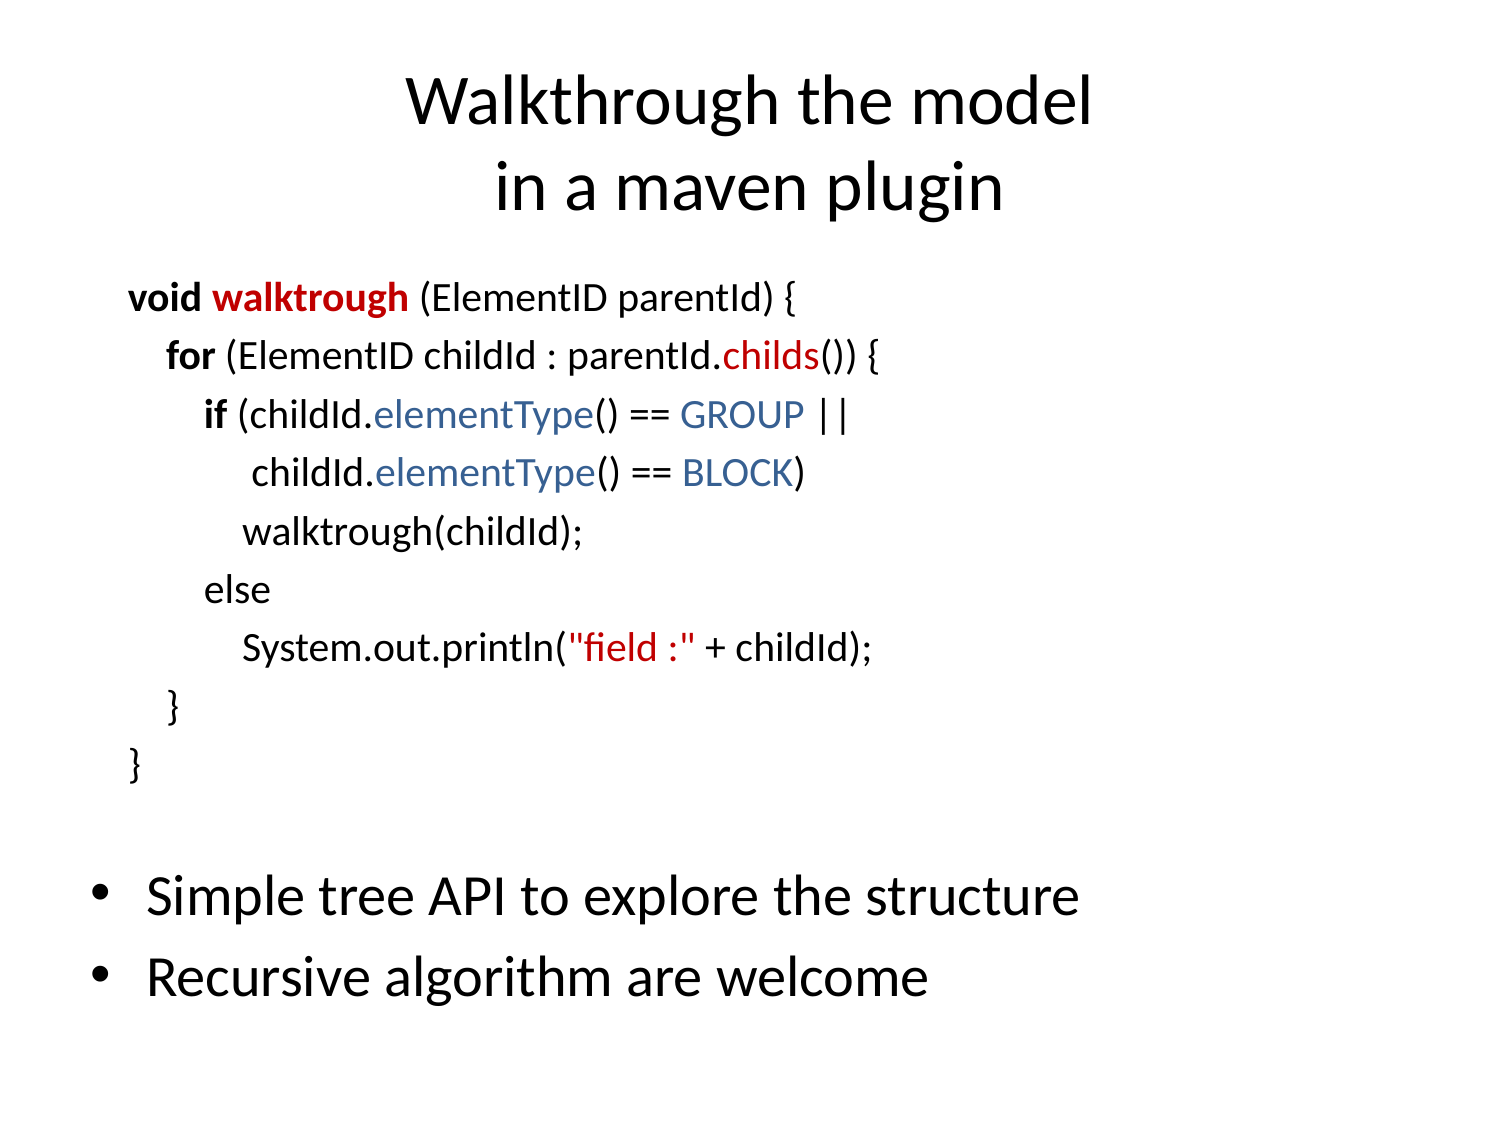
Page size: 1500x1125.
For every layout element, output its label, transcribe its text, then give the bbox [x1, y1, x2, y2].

list void walktrough (ElementID parentId) { for (ElementID childId : parentId.childs()) { if (childId.elementType() == GROUP || childId.elementType() == BLOCK) walktrough(childId); else System.out.println("field :" + childId); } } Simple tree API to explore the structure Recursive algorithm are welcome [75, 262, 1425, 1050]
title Walkthrough the model in a maven plugin [75, 45, 1425, 233]
